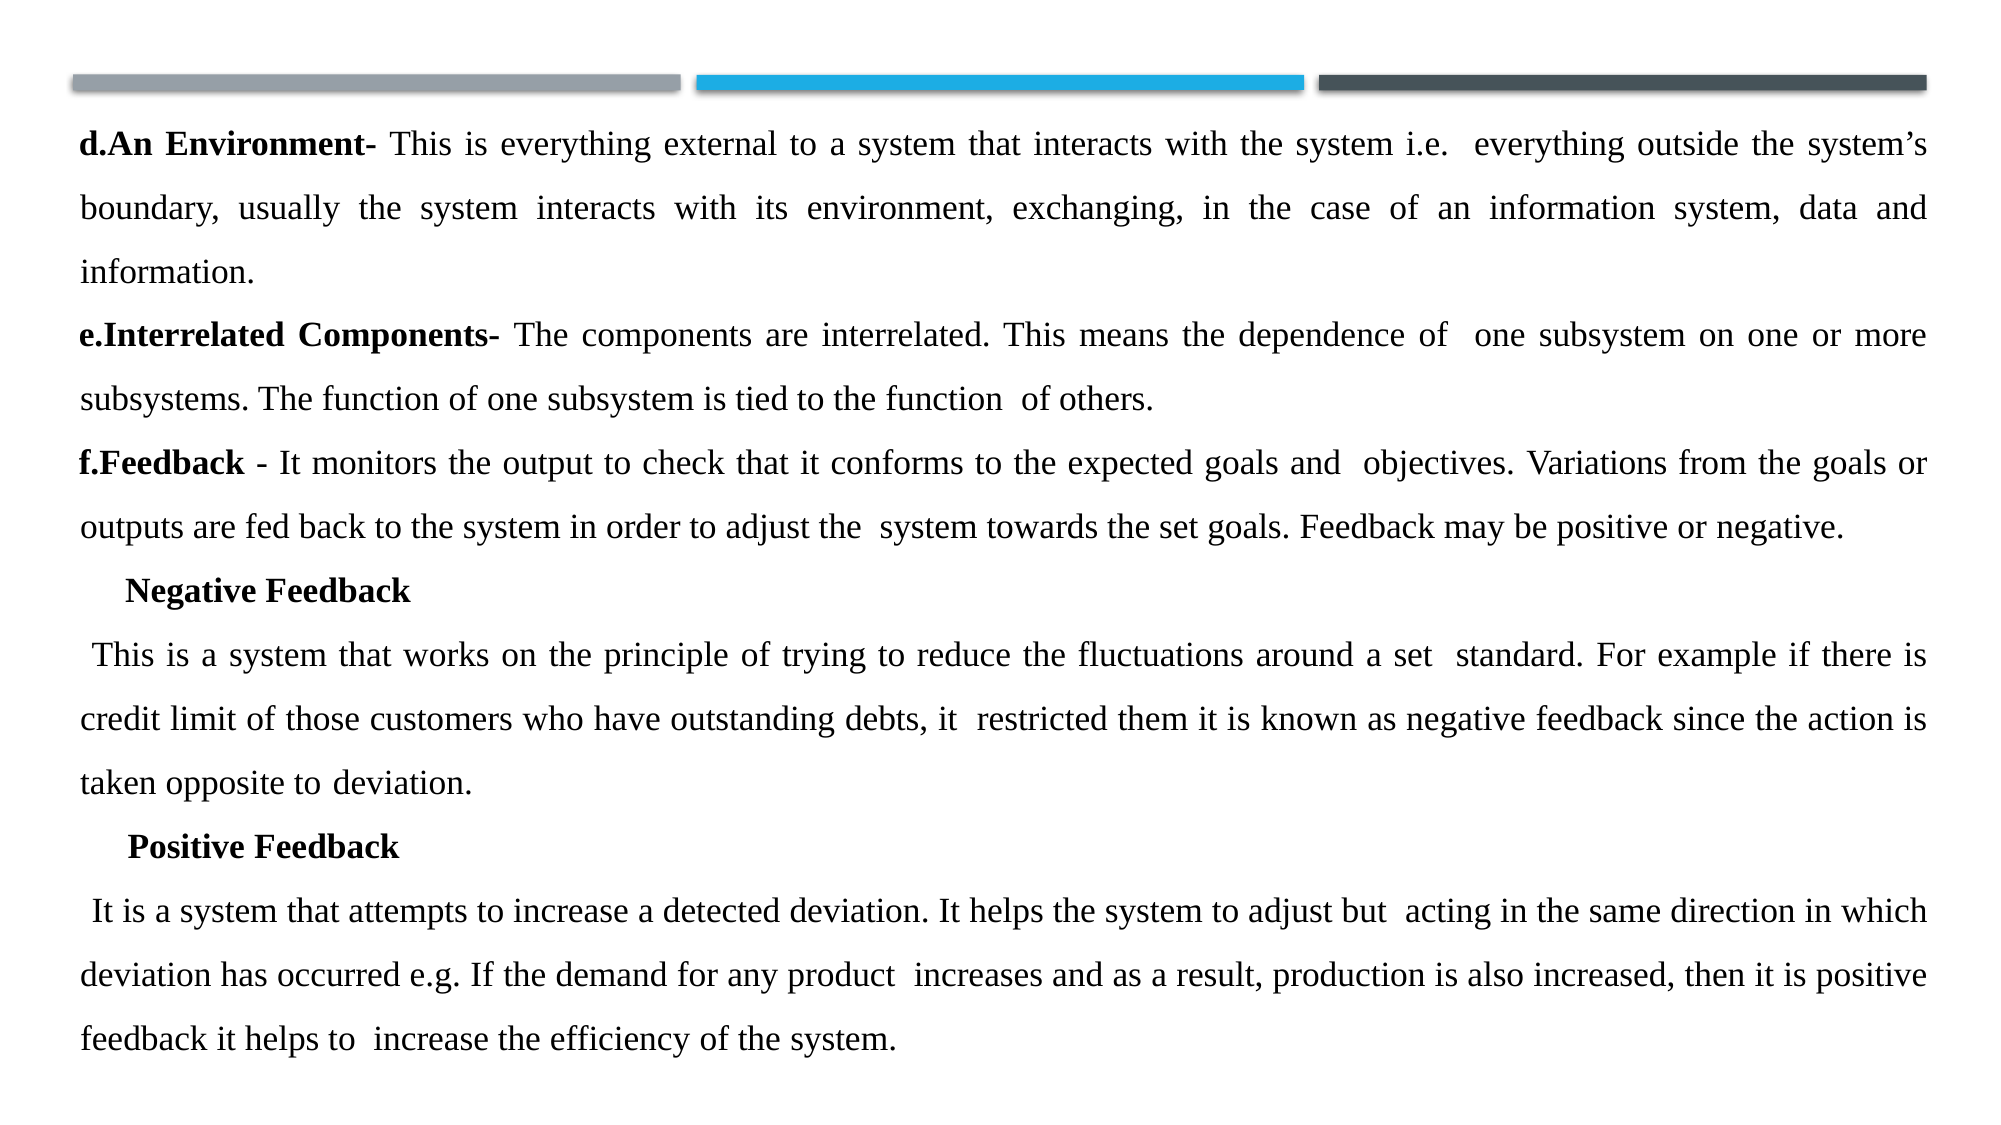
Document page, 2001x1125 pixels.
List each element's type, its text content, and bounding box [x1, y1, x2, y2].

text_box An Environment- This is everything external to a system that interacts with the system i.e. everything outside the system’s boundary, usually the system interacts with its environment, exchanging, in the case of an information system, data and information. Interrelated Components- The components are interrelated. This means the dependence of one subsystem on one or more subsystems. The function of one subsystem is tied to the function of others. Feedback - It monitors the output to check that it conforms to the expected goals and objectives. Variations from the goals or outputs are fed back to the system in order to adjust the system towards the set goals. Feedback may be positive or negative. Negative Feedback This is a system that works on the principle of trying to reduce the fluctuations around a set standard. For example if there is credit limit of those customers who have outstanding debts, it restricted them it is known as negative feedback since the action is taken opposite to deviation. Positive Feedback It is a system that attempts to increase a detected deviation. It helps the system to adjust but acting in the same direction in which deviation has occurred e.g. If the demand for any product increases and as a result, production is also increased, then it is positive feedback it helps to increase the efficiency of the system. [63, 91, 1943, 1065]
